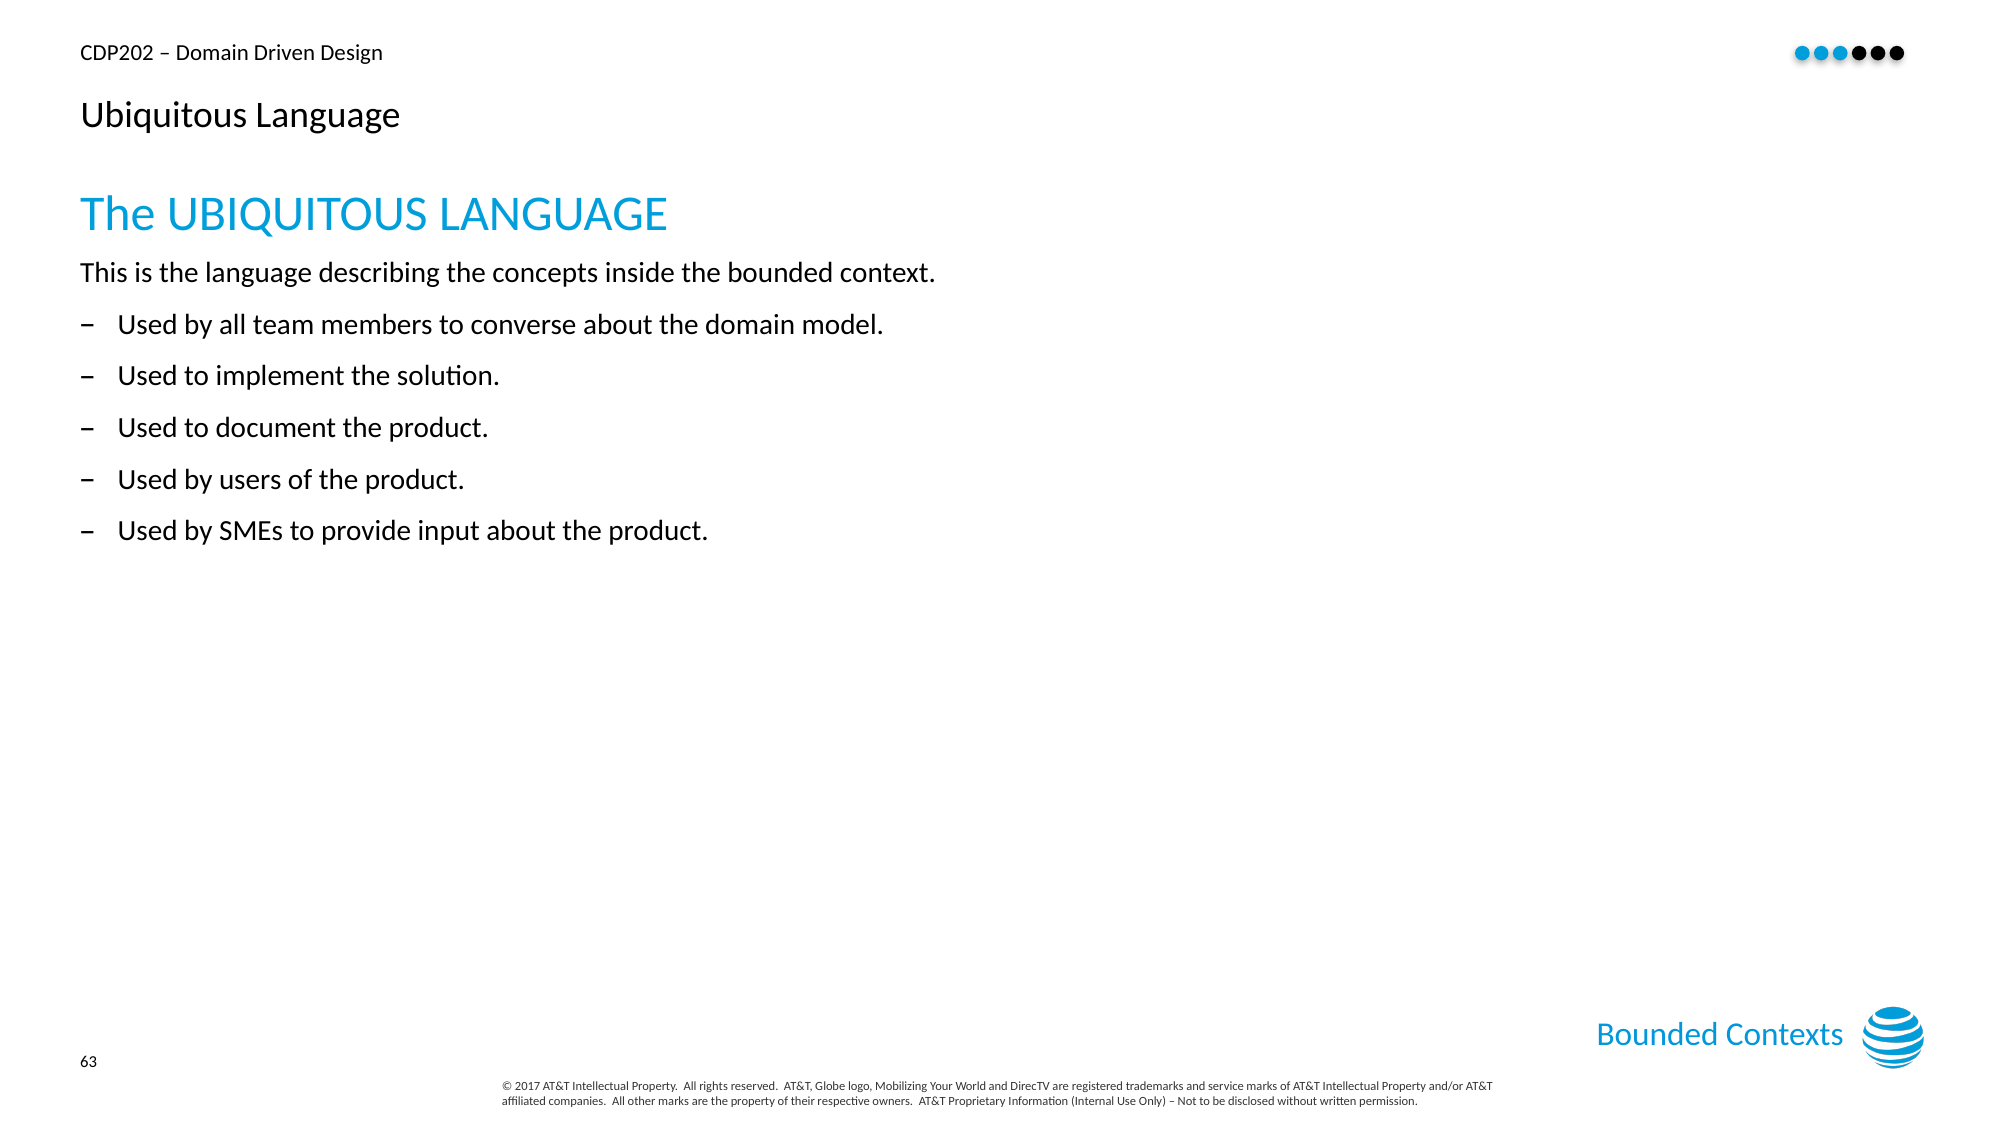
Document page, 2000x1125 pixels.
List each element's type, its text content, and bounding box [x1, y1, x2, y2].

text_box [1813, 45, 1830, 62]
text_box [1888, 45, 1905, 62]
text_box [1851, 45, 1868, 62]
text_box [1832, 45, 1849, 62]
text_box Bounded Contexts [1123, 1004, 1860, 1060]
text_box [1869, 45, 1887, 62]
slide_number 63 [80, 1049, 129, 1087]
text_box [1794, 45, 1811, 62]
list The UBIQUITOUS LANGUAGE This is the language describing the concepts inside the bounded context. Used by all team members to converse about the domain model. Used to implement the solution. Used to document the product. Used by users of the product. Used by SMEs to provide input about the product. [80, 186, 1920, 977]
title Ubiquitous Language [80, 85, 1920, 142]
